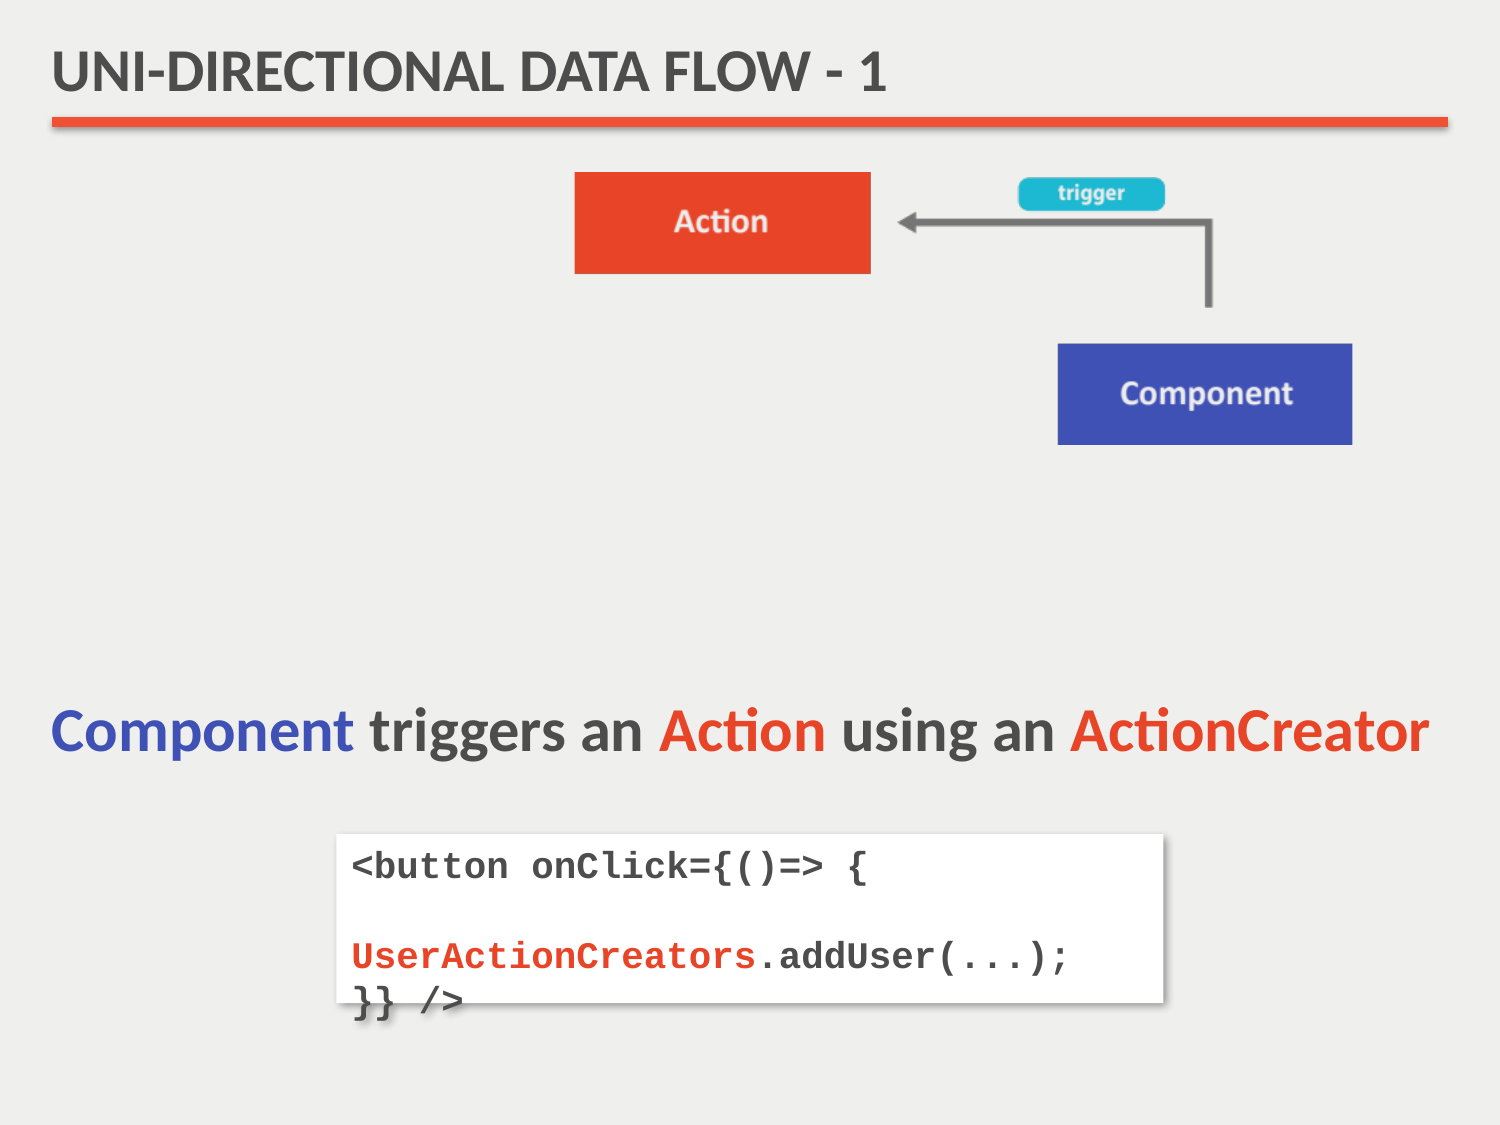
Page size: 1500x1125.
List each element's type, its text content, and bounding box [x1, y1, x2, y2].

list Component triggers an Action using an ActionCreator [51, 689, 1449, 1089]
title UNI-DIRECTIONAL DATA FLOW - 1 [51, 30, 1449, 104]
picture [574, 172, 1353, 445]
text_box <button onClick={()=> { UserActionCreators.addUser(...); }} /> [336, 833, 1164, 1004]
